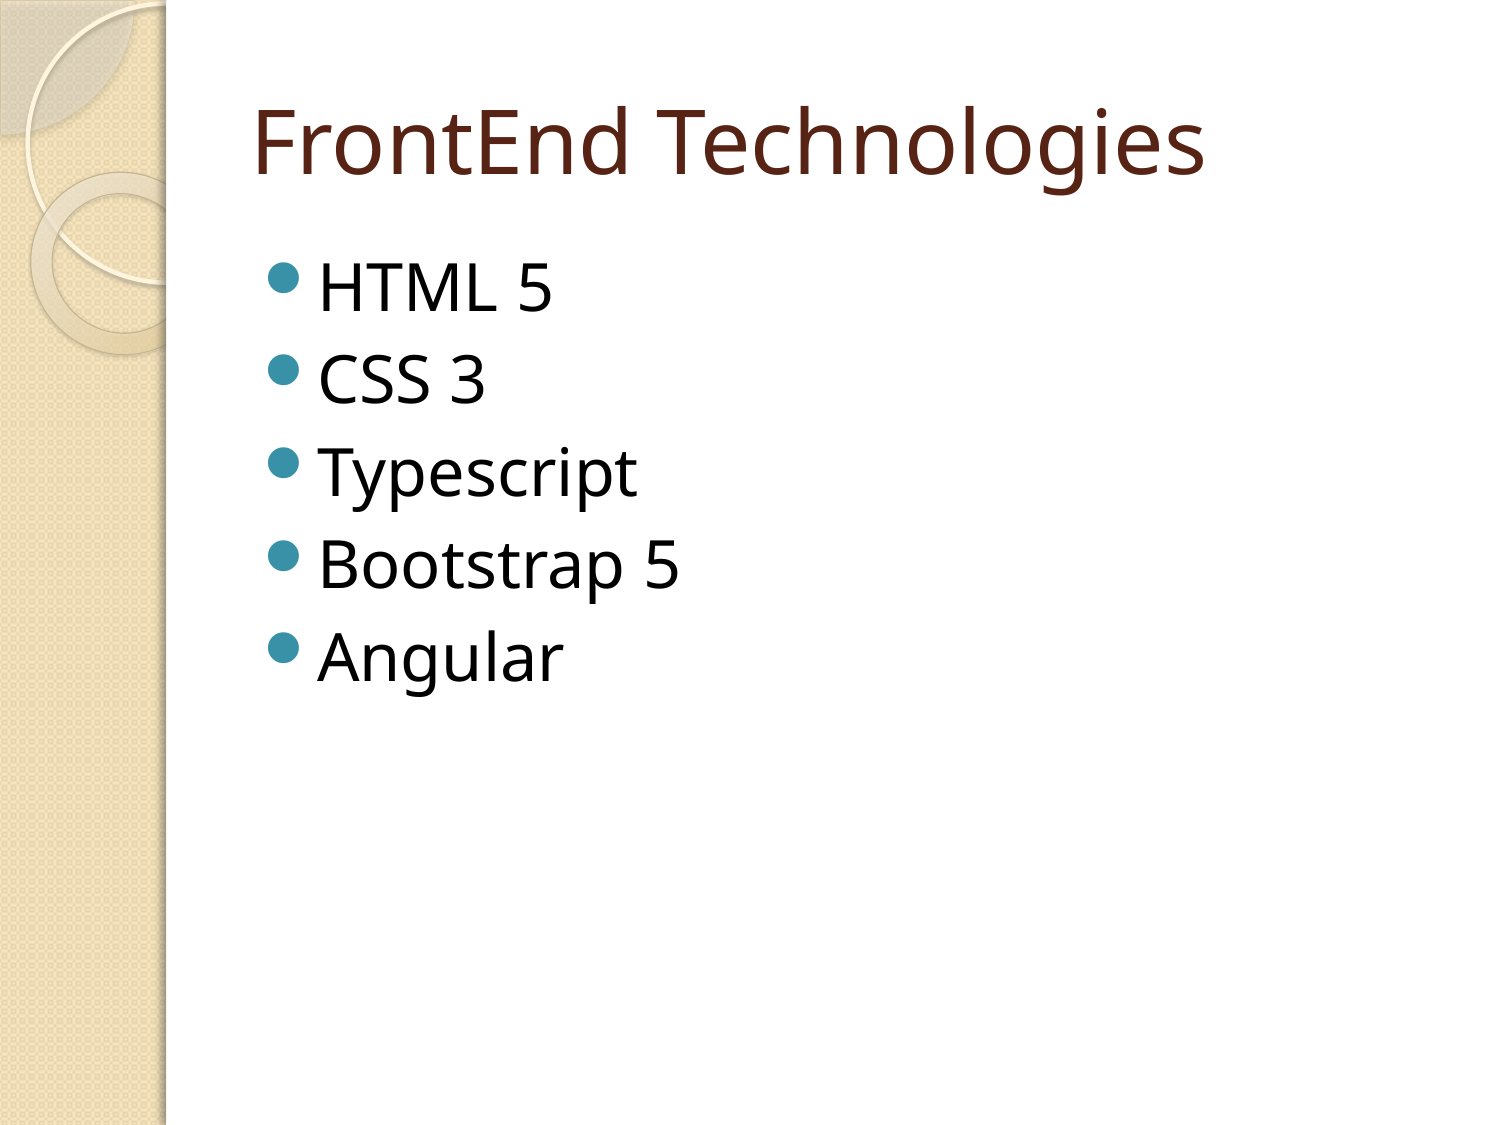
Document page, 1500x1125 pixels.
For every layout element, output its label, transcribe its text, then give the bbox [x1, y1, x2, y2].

list HTML 5 CSS 3 Typescript Bootstrap 5 Angular [235, 237, 1466, 1025]
title FrontEnd Technologies [235, 45, 1466, 233]
